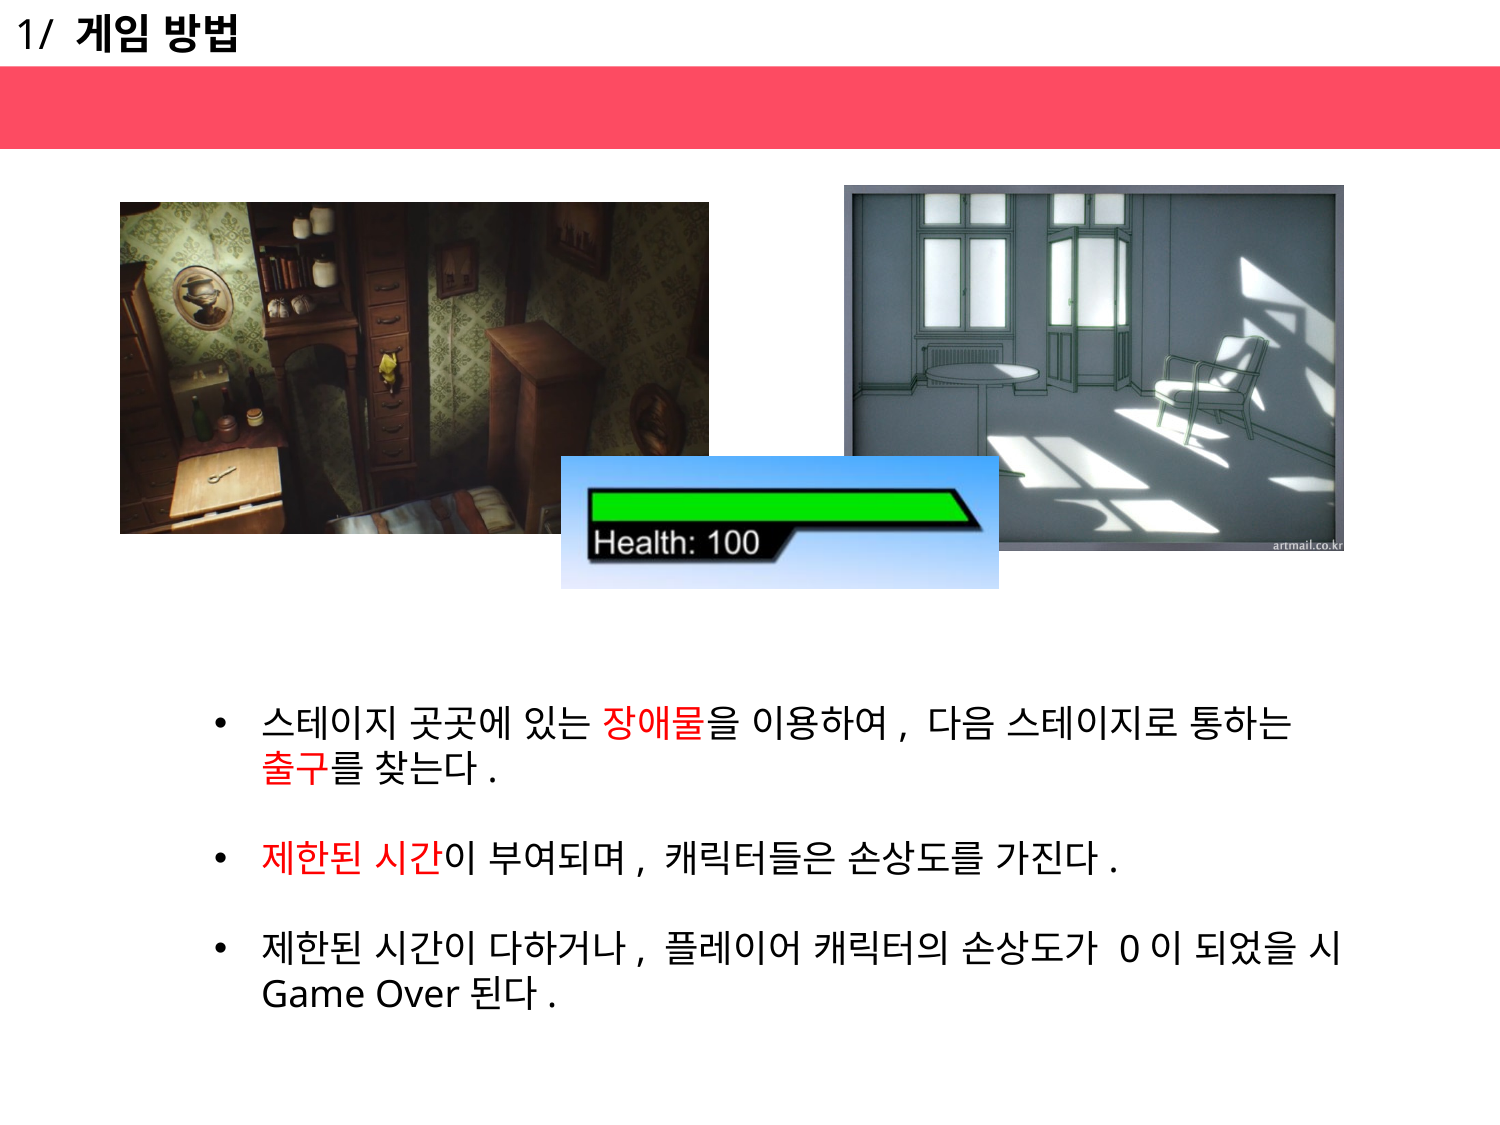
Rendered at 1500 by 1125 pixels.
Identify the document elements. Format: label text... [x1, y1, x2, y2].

text_box 스테이지 곳곳에 있는 장애물을 이용하여, 다음 스테이지로 통하는 출구를 찾는다. 제한된 시간이 부여되며, 캐릭터들은 손상도를 가진다. 제한된 시간이 다하거나, 플레이어 캐릭터의 손상도가 0이 되었을 시 Game Over된다. [199, 692, 1360, 1023]
text_box 1/ 게임 방법 [0, 0, 502, 65]
text_box [0, 64, 1500, 151]
picture [120, 185, 1344, 589]
